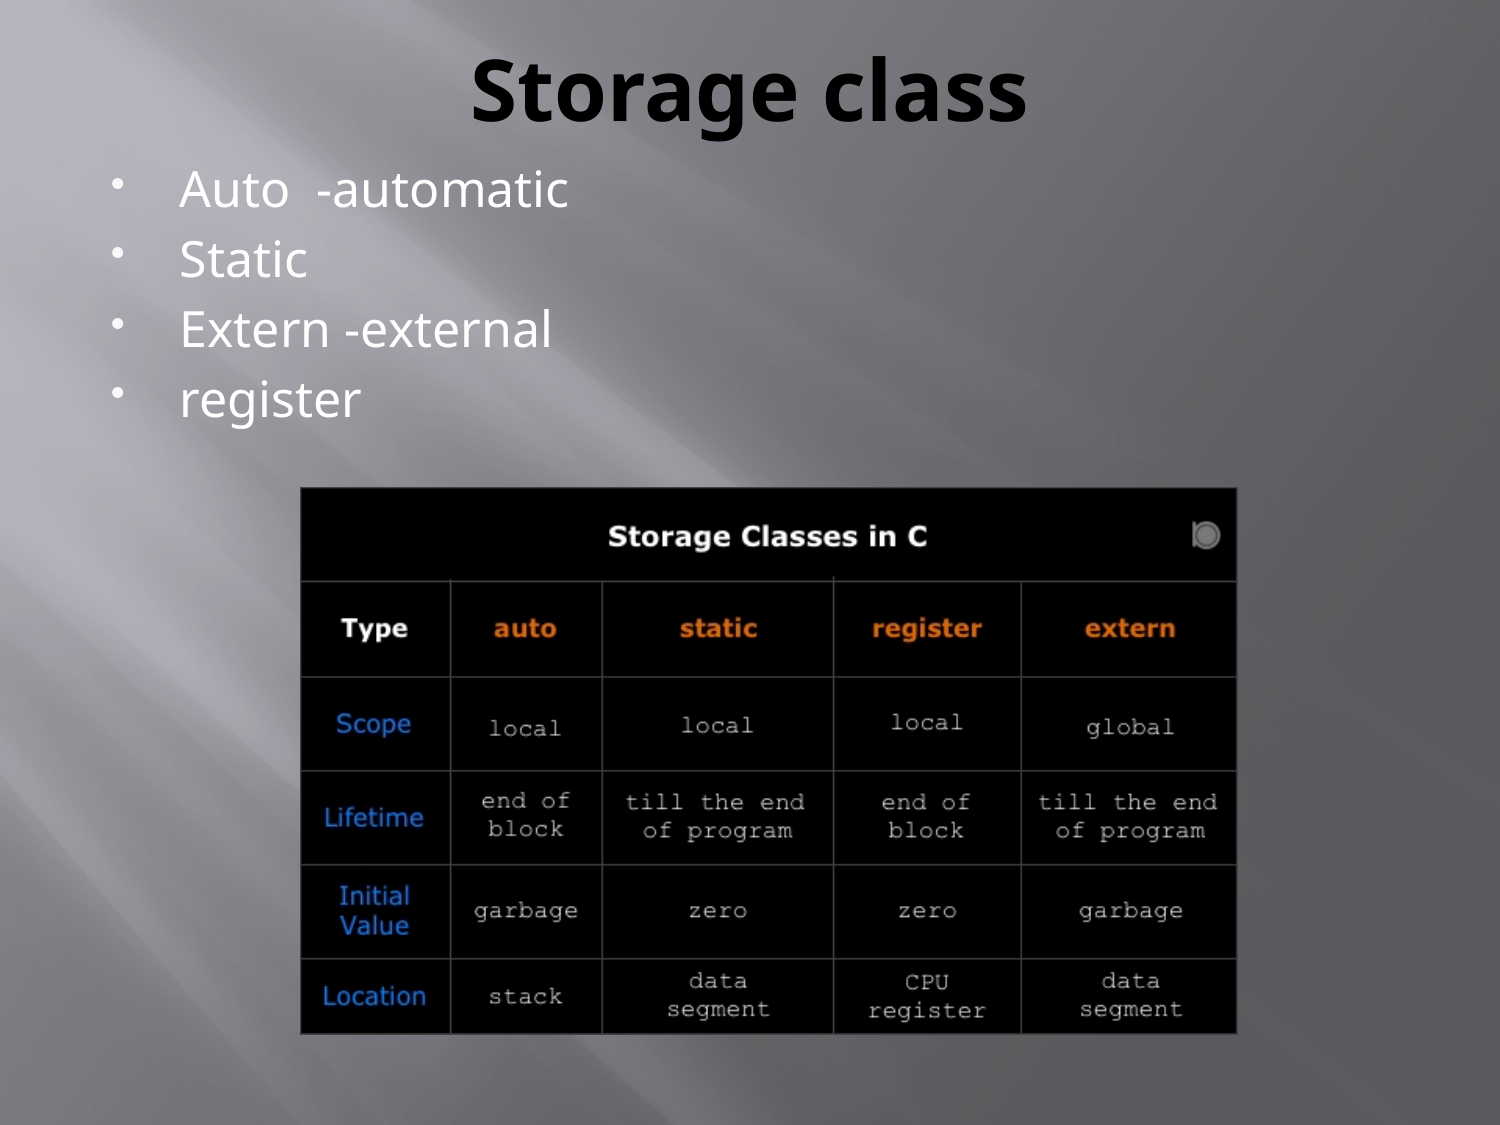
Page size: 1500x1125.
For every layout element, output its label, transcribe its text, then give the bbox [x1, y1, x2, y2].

title Storage class [75, 0, 1425, 149]
picture [299, 487, 1238, 1035]
list Auto -automatic Static Extern -external register [75, 149, 1425, 1035]
